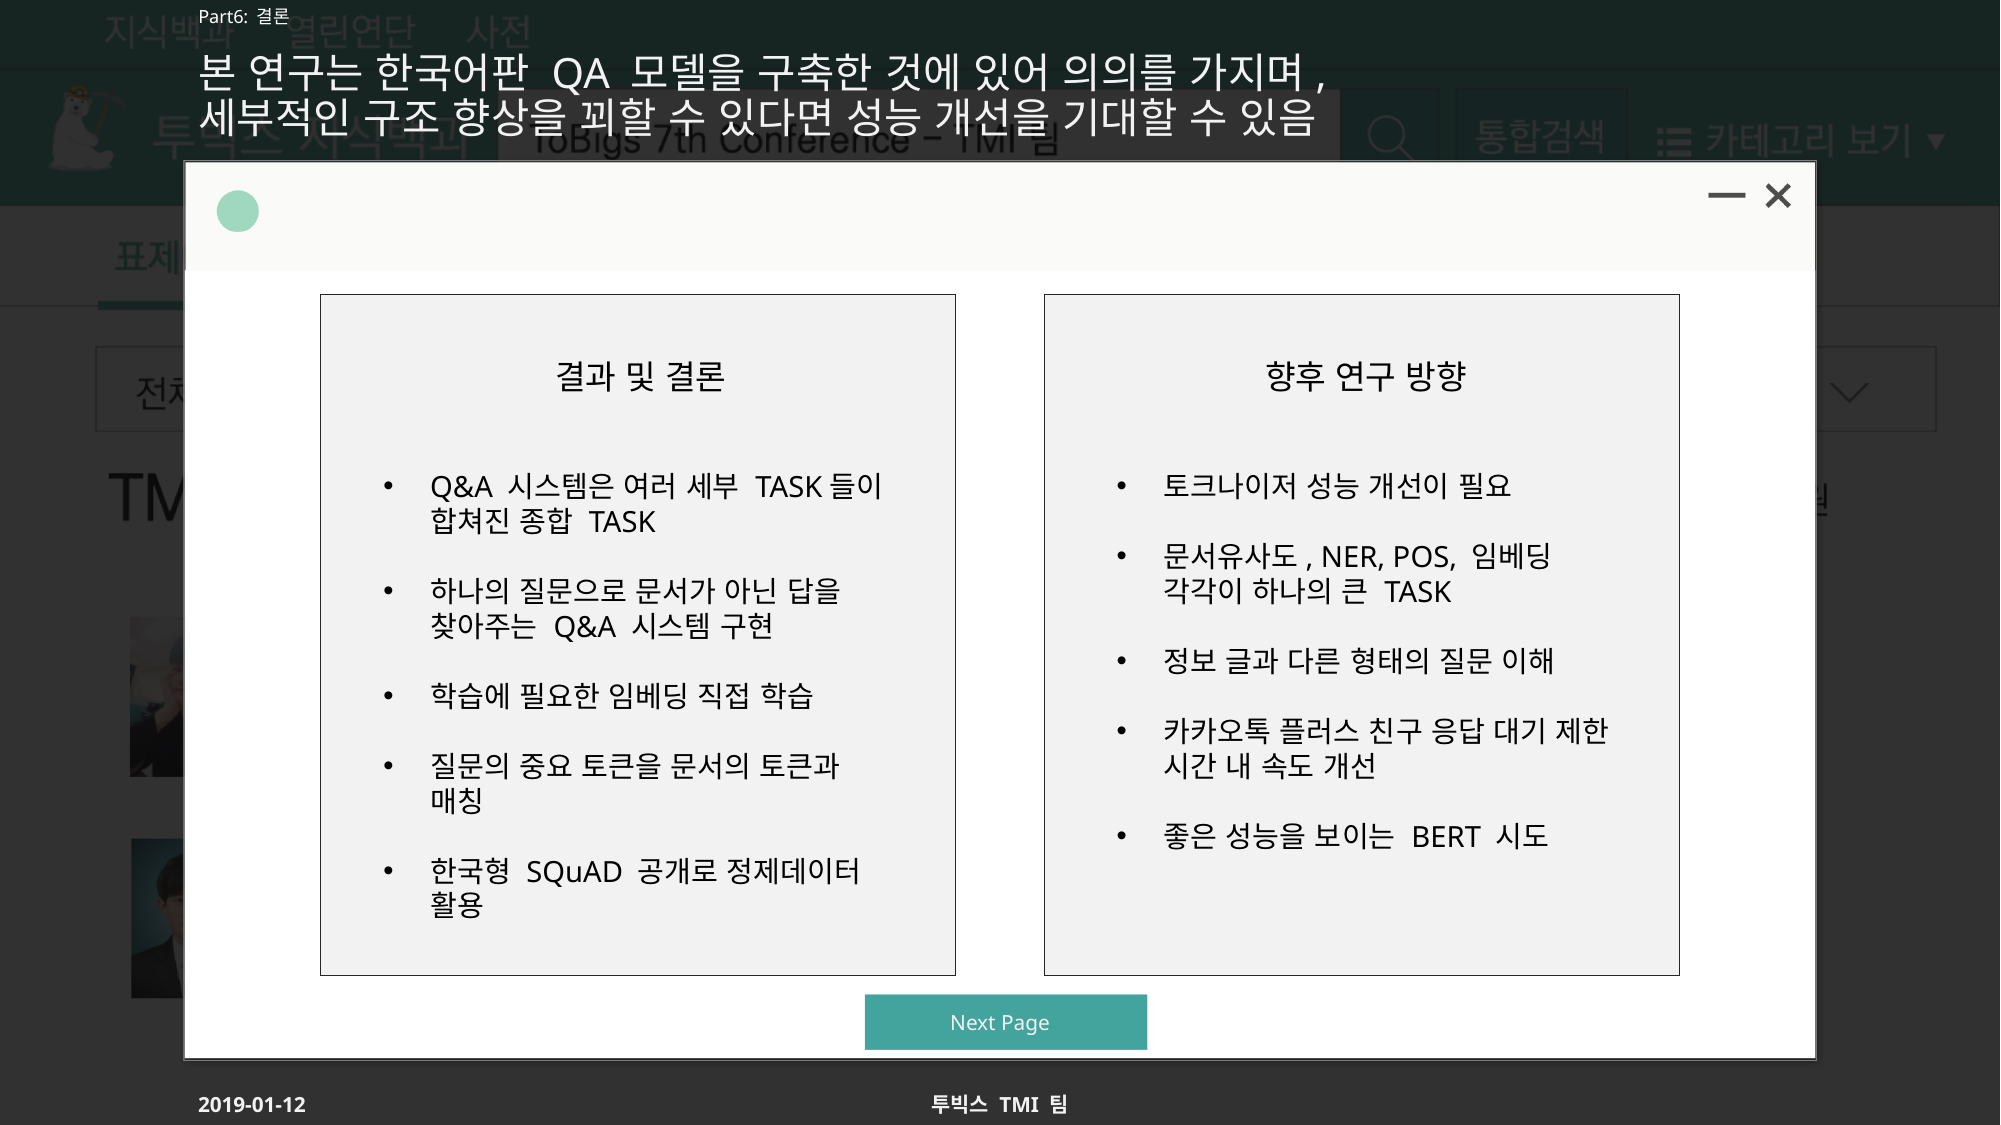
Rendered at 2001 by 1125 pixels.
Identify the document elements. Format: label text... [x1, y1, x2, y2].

list Part6: 결론 [183, 0, 889, 35]
title 본 연구는 한국어판 QA 모델을 구축한 것에 있어 의의를 가지며, 세부적인 구조 향상을 꾀할 수 있다면 성능 개선을 기대할 수 있음 [183, 39, 1817, 156]
picture [183, 160, 1817, 1061]
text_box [320, 294, 1680, 976]
